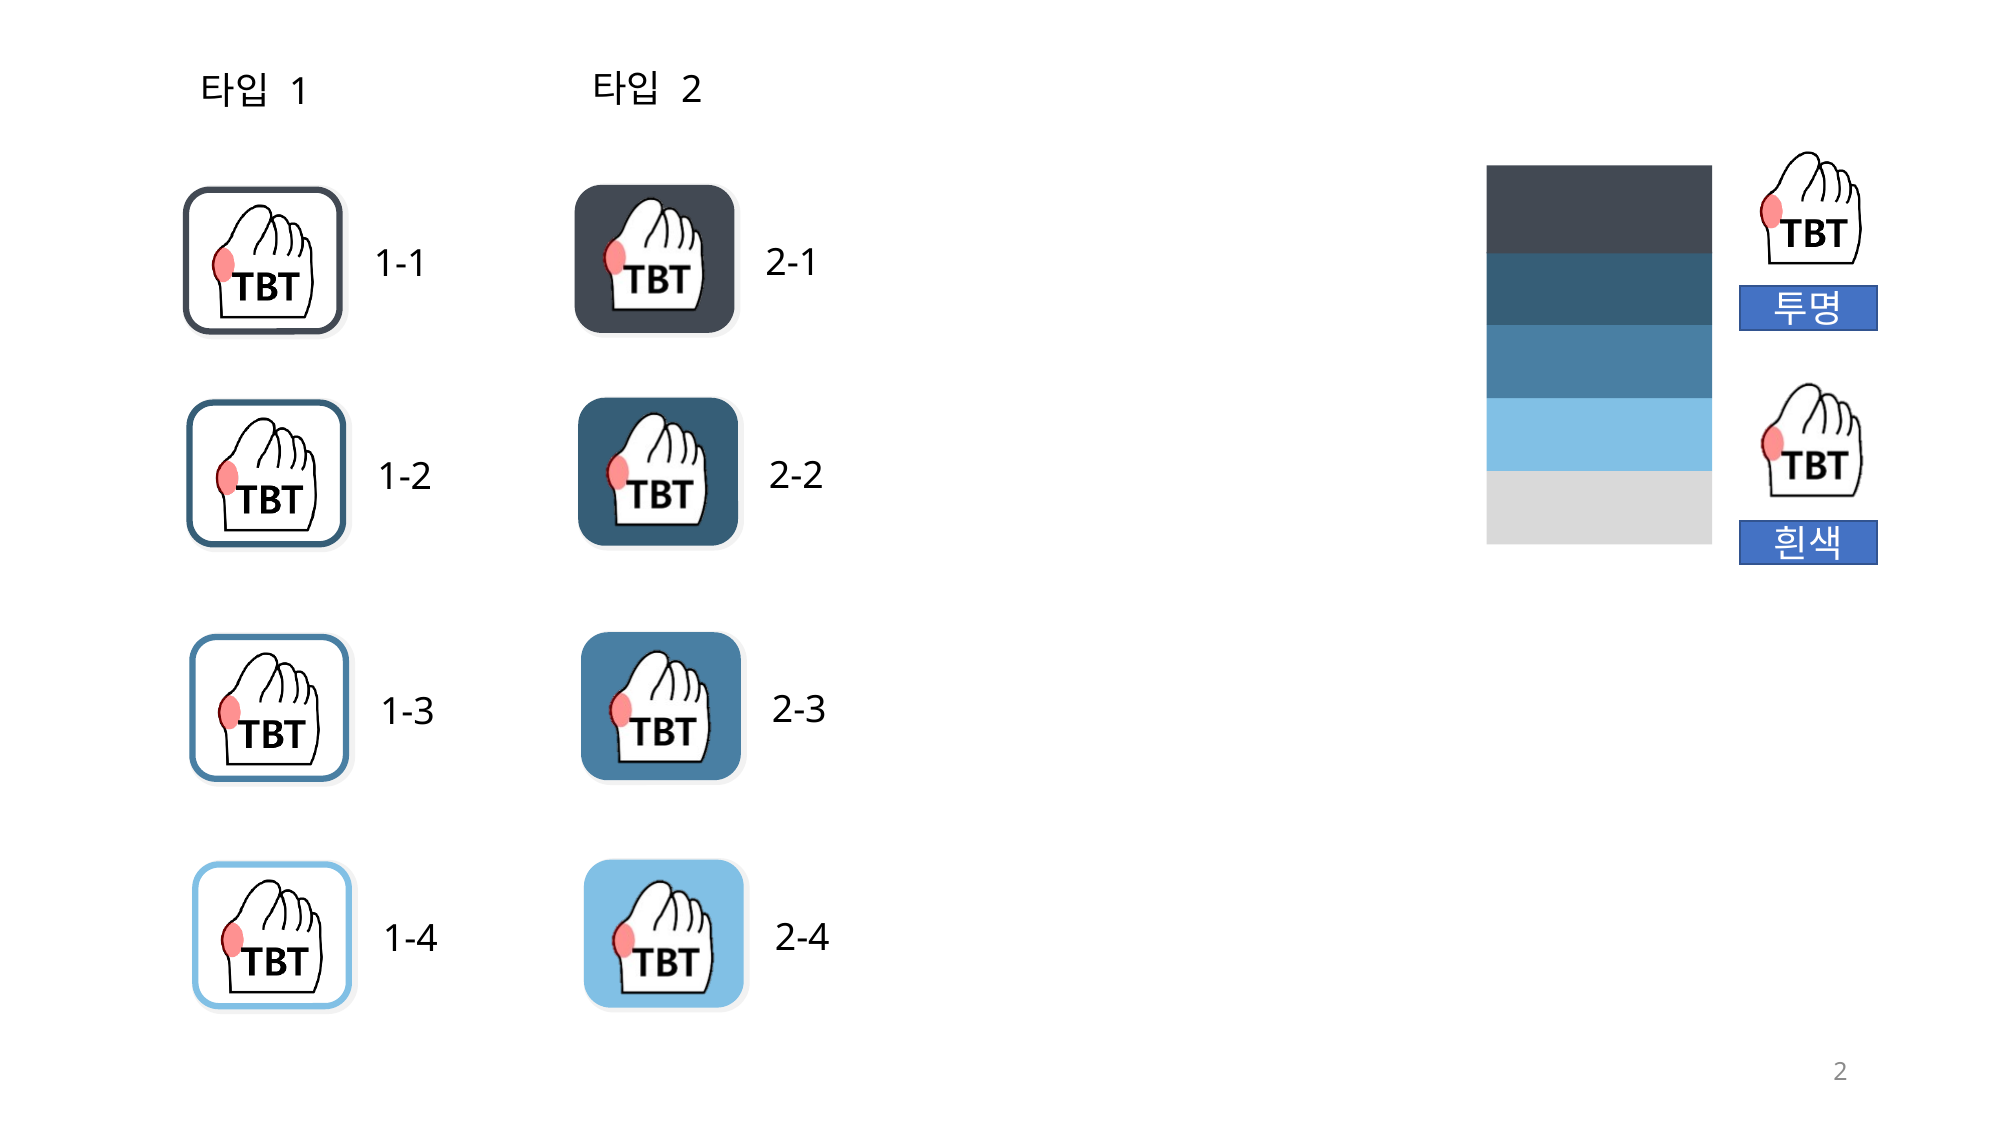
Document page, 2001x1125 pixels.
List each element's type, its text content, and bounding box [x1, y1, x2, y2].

picture [1750, 143, 1872, 279]
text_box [581, 400, 738, 545]
picture [1752, 375, 1873, 511]
text_box 투명 [1739, 285, 1878, 331]
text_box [192, 636, 349, 781]
picture [597, 404, 718, 540]
text_box 타입 2 [577, 57, 732, 118]
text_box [1486, 165, 1713, 545]
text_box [587, 862, 744, 1007]
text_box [186, 189, 343, 334]
text_box 1-4 [368, 906, 476, 967]
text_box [577, 187, 735, 332]
text_box 1-3 [365, 679, 473, 739]
text_box 1-2 [362, 444, 470, 505]
text_box 흰색 [1739, 520, 1878, 565]
text_box 2-1 [750, 230, 858, 290]
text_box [189, 402, 347, 546]
slide_number 2 [1412, 1042, 1863, 1103]
text_box 2-2 [754, 443, 862, 503]
text_box 타입 1 [186, 59, 340, 120]
picture [594, 189, 715, 325]
picture [603, 872, 724, 1008]
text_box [195, 864, 352, 1008]
text_box 2-4 [759, 905, 867, 965]
text_box 1-1 [358, 231, 466, 292]
text_box 2-3 [757, 677, 865, 738]
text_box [584, 635, 741, 779]
